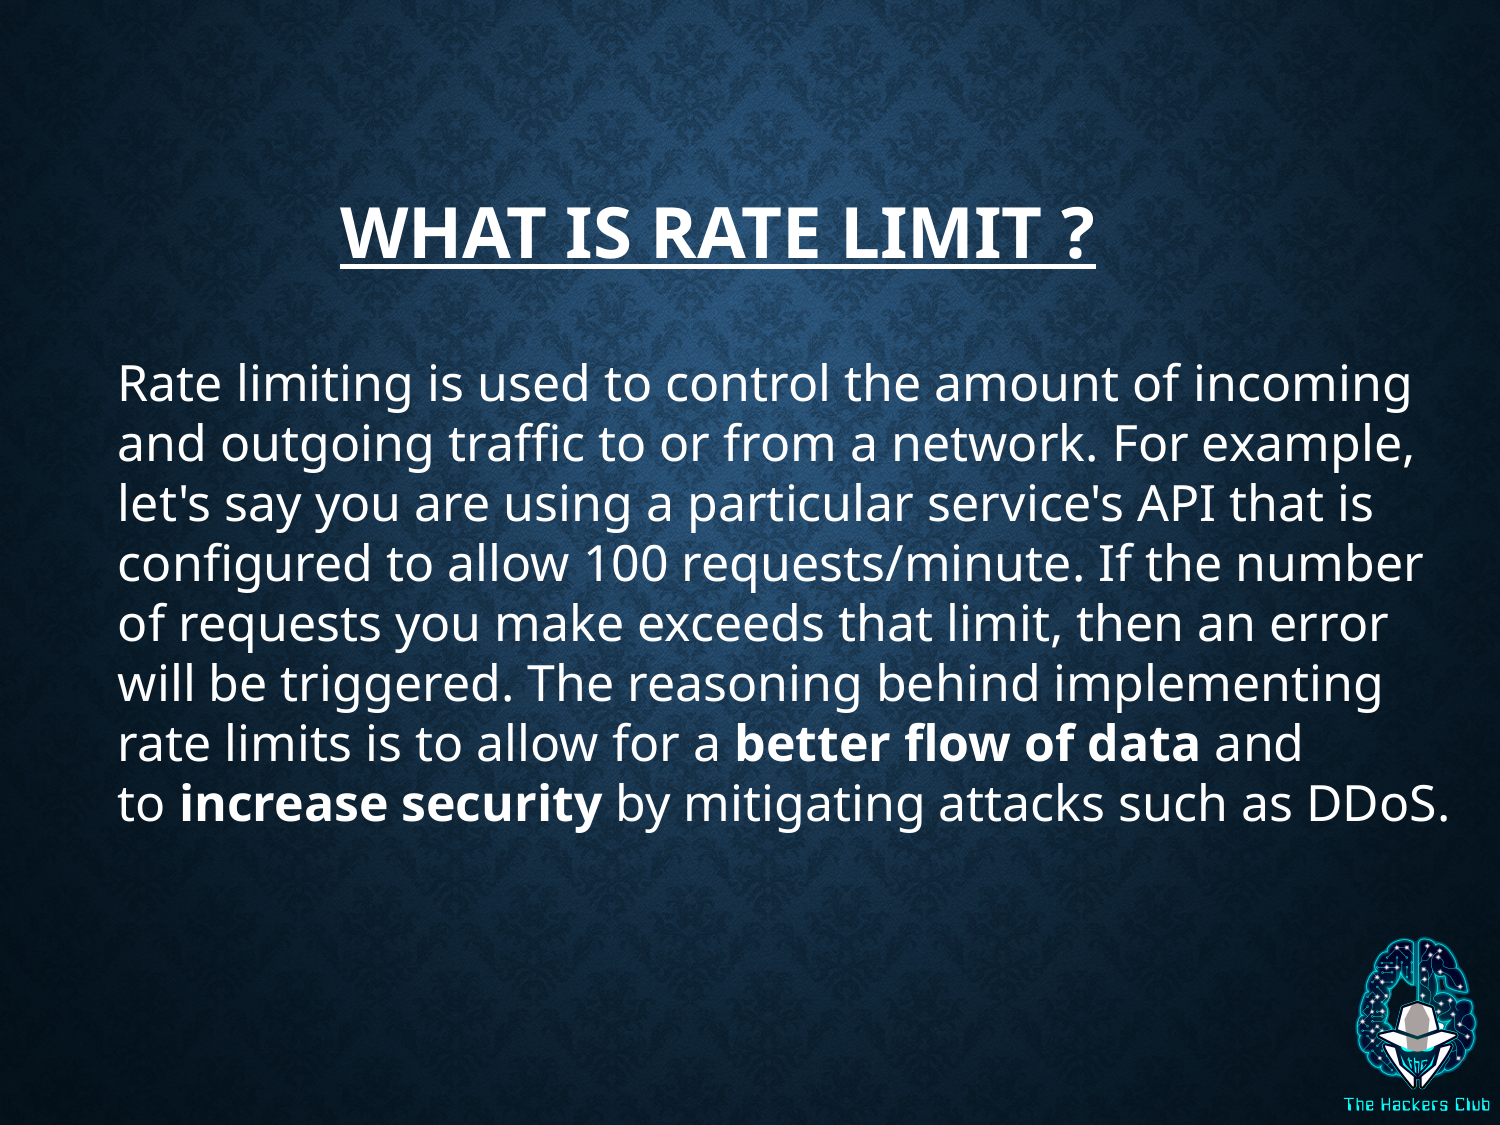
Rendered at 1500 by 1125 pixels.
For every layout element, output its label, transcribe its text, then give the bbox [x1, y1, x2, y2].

text_box Rate limiting is used to control the amount of incoming and outgoing traffic to or from a network. For example, let's say you are using a particular service's API that is configured to allow 100 requests/minute. If the number of requests you make exceeds that limit, then an error will be triggered. The reasoning behind implementing rate limits is to allow for a better flow of data and to increase security by mitigating attacks such as DDoS. [103, 344, 1472, 990]
picture [1332, 931, 1500, 1125]
title What is Rate Limit ? [71, 126, 1366, 345]
